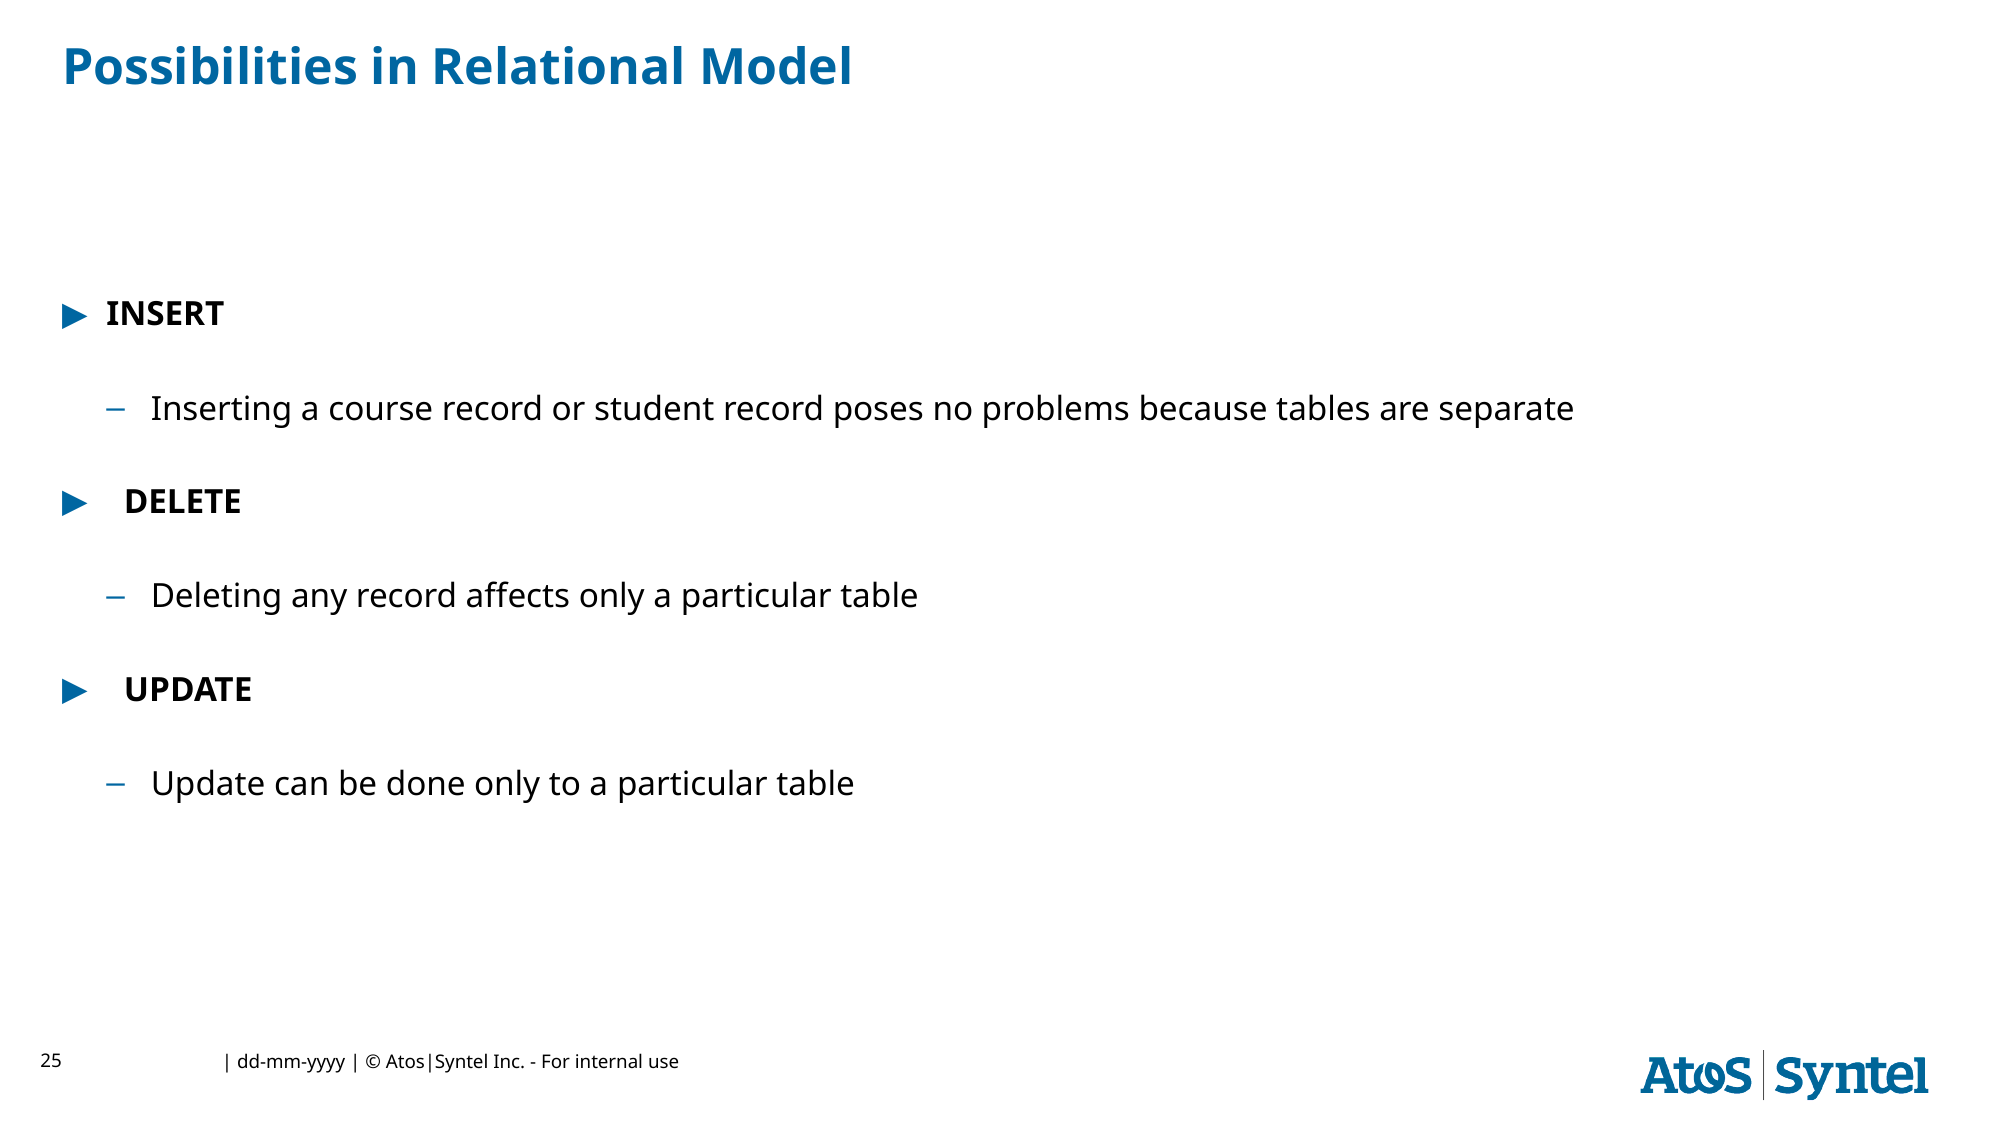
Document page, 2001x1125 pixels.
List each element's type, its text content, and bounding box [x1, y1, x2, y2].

picture [1603, 1019, 1965, 1125]
title Possibilities in Relational Model [47, 26, 1928, 151]
list INSERT Inserting a course record or student record poses no problems because tables are separate DELETE Deleting any record affects only a particular table UPDATE Update can be done only to a particular table [47, 238, 1928, 999]
